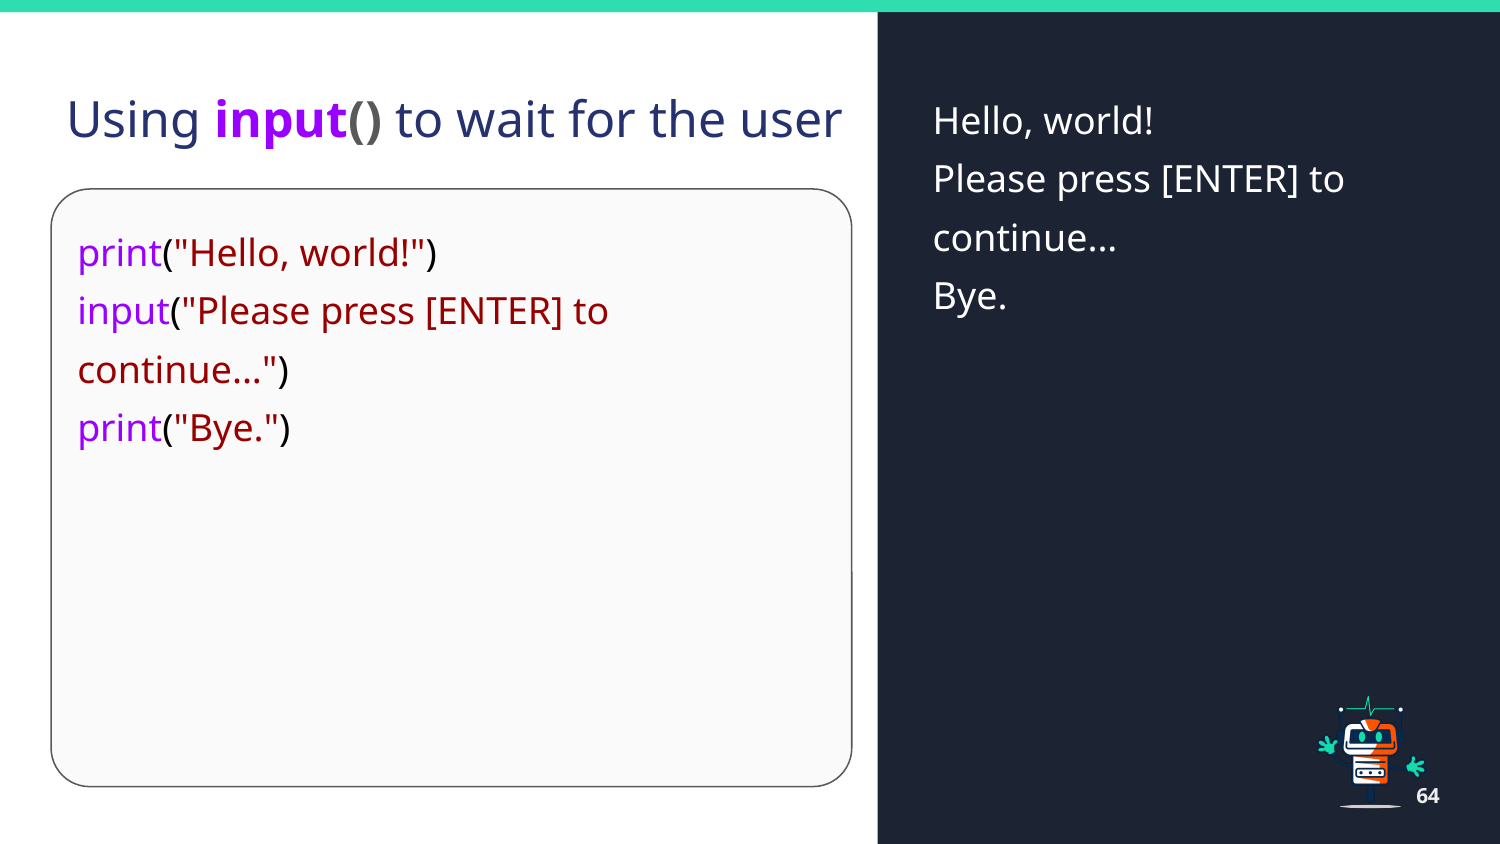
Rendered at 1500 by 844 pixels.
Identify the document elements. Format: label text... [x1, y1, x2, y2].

title Using input() to wait for the user [51, 72, 907, 167]
text_box print("Hello, world!") input("Please press [ENTER] to continue...") print("Bye.") [51, 188, 852, 787]
text_box Hello, world! Please press [ENTER] to continue... Bye. [917, 68, 1455, 666]
text_box [0, 0, 1500, 13]
text_box [877, 13, 1500, 844]
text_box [1309, 687, 1456, 830]
